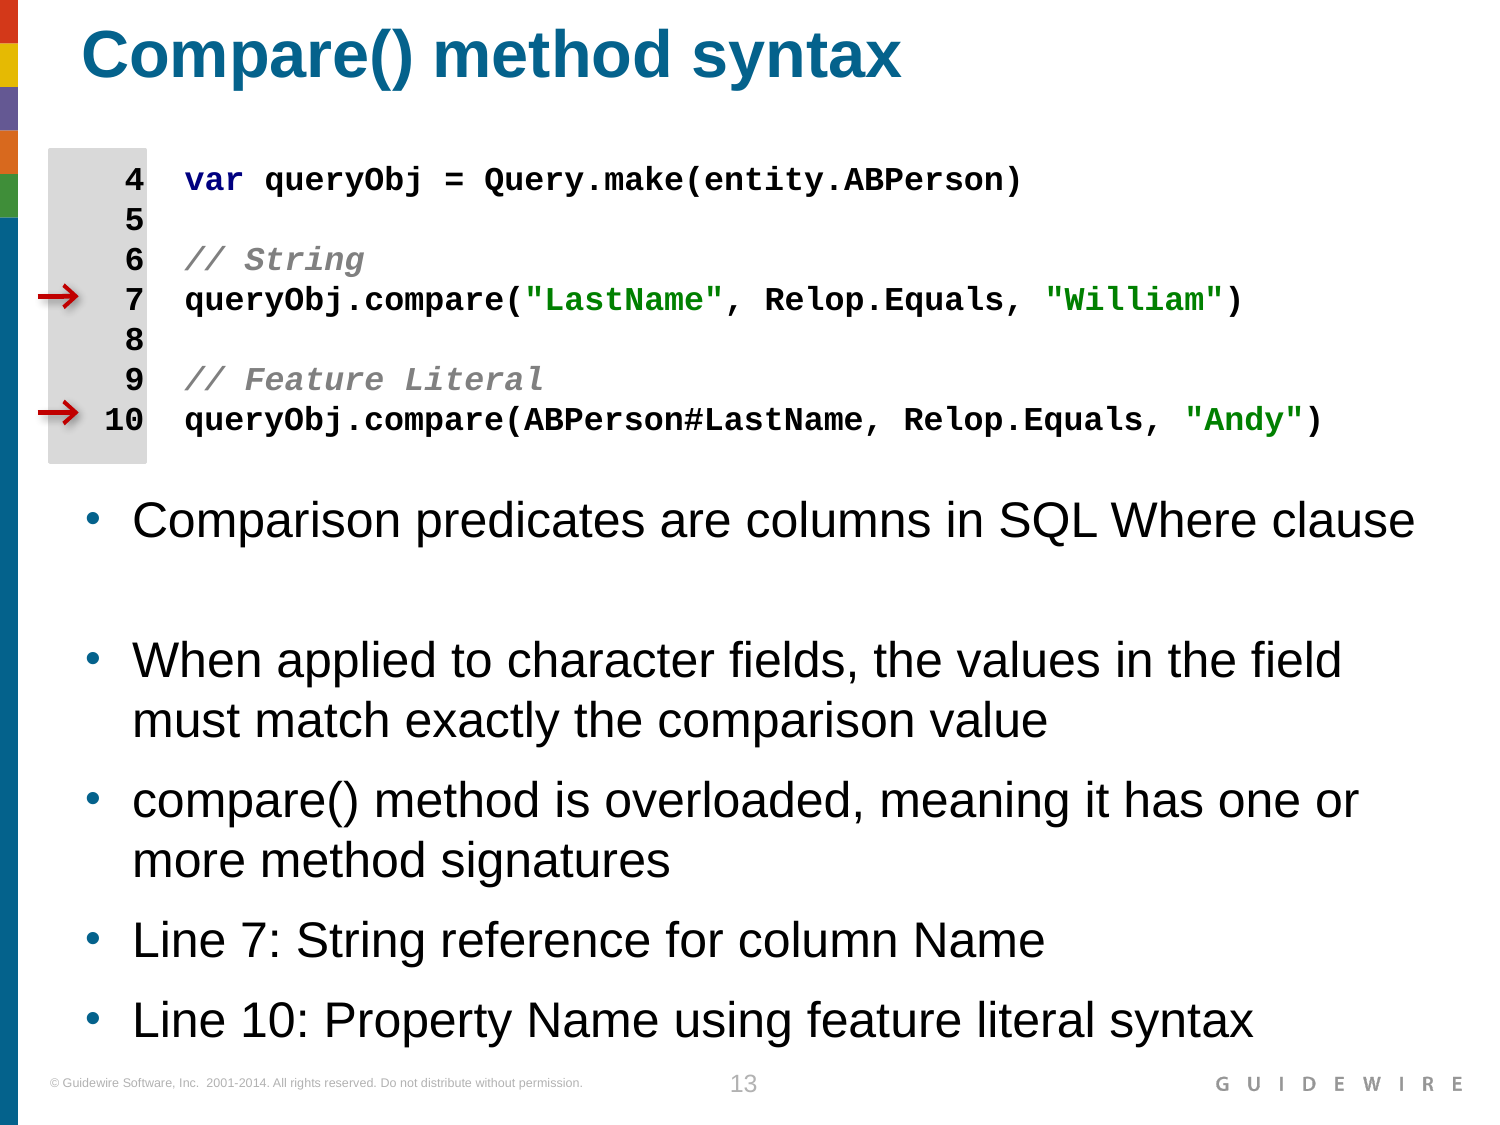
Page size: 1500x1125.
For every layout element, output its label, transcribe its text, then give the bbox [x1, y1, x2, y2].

title Compare() method syntax [81, 19, 1446, 142]
list Comparison predicates are columns in SQL Where clause When applied to character fields, the values in the field must match exactly the comparison value compare() method is overloaded, meaning it has one or more method signatures Line 7: String reference for column Name Line 10: Property Name using feature literal syntax [85, 487, 1450, 1050]
picture [1215, 1073, 1480, 1096]
text_box 4 var queryObj = Query.make(entity.ABPerson) 5 6 // String 7 queryObj.compare("LastName", Relop.Equals, "William") 8 9 // Feature Literal 10 queryObj.compare(ABPerson#LastName, Relop.Equals, "Andy") [49, 149, 1437, 463]
